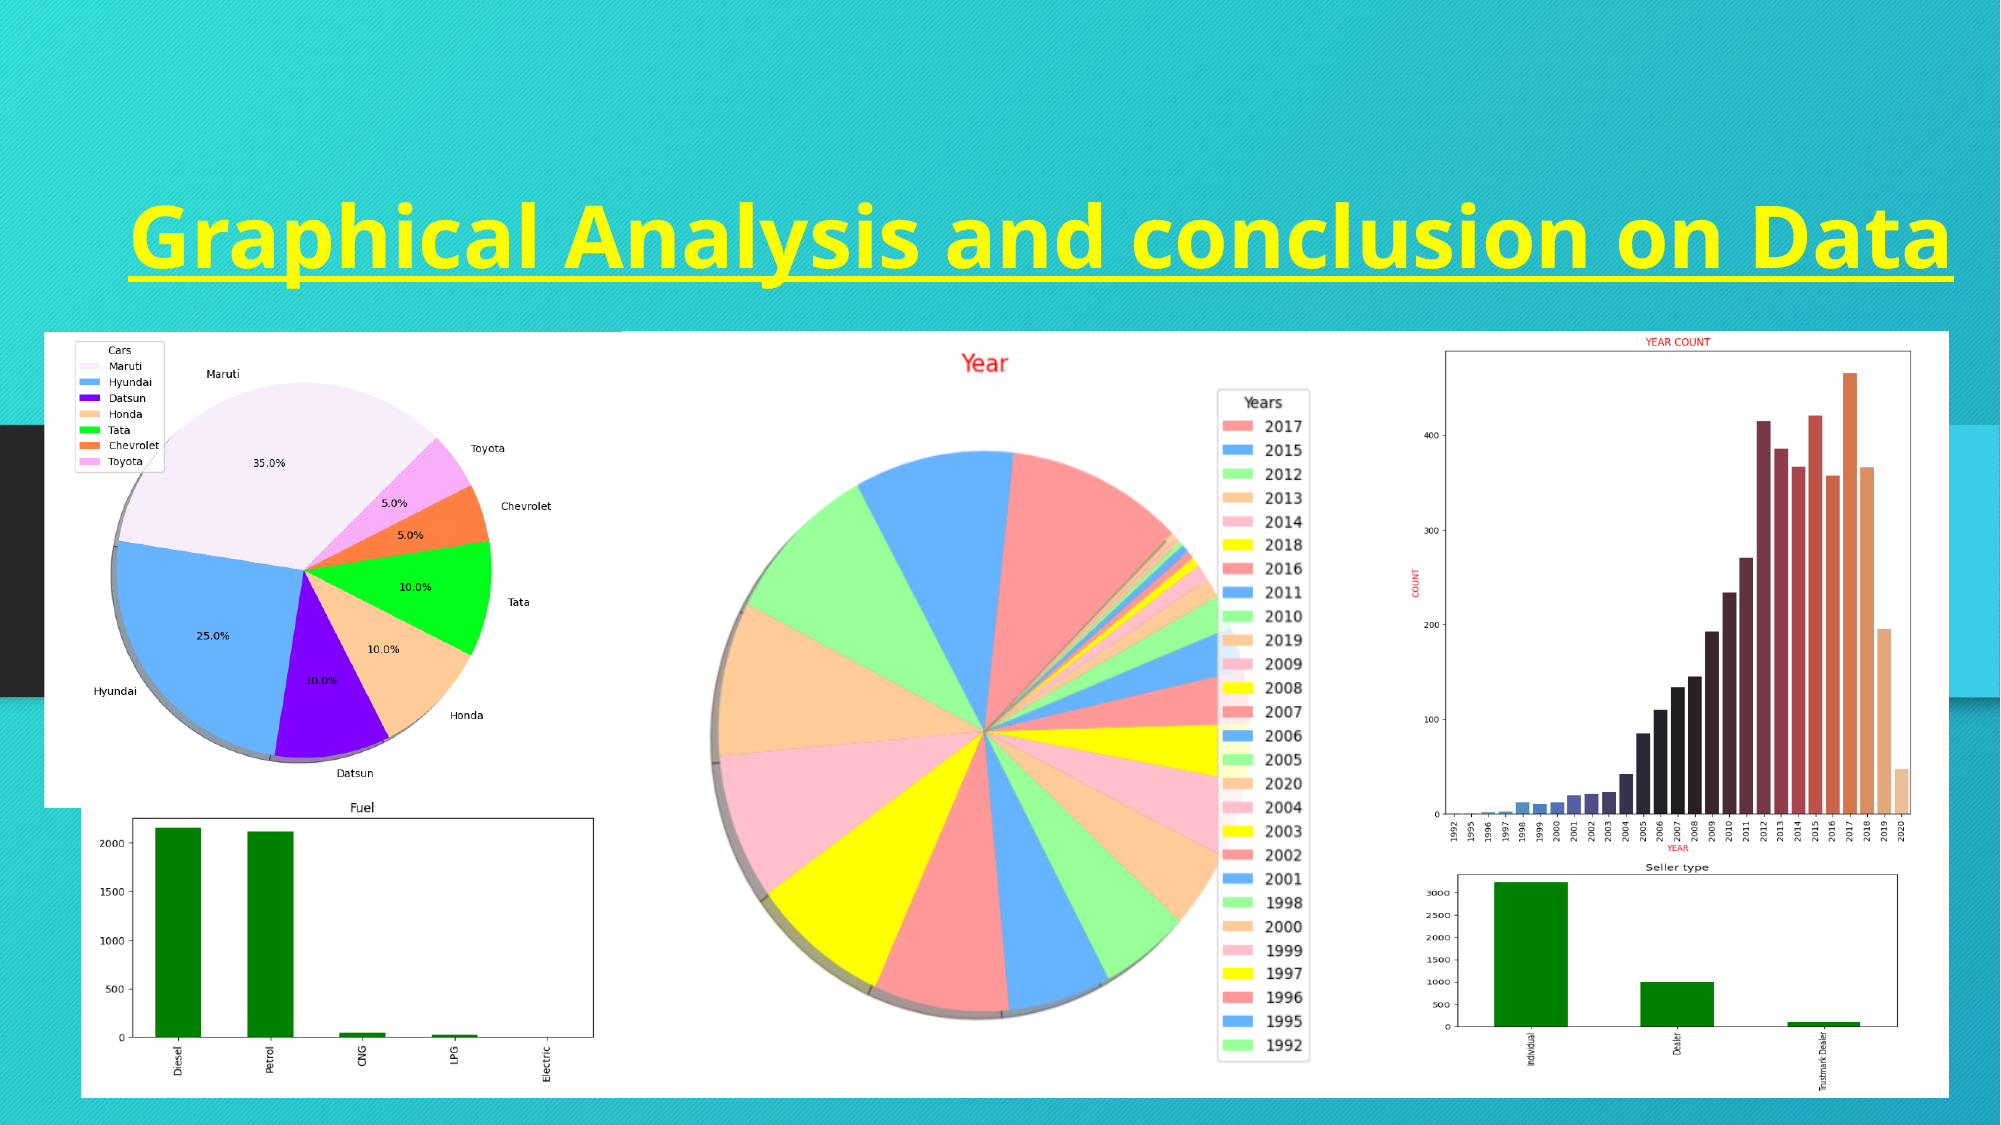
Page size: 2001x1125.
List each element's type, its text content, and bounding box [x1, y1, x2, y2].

picture [0, 331, 2000, 1098]
title Graphical Analysis and conclusion on Data [105, 85, 1978, 294]
